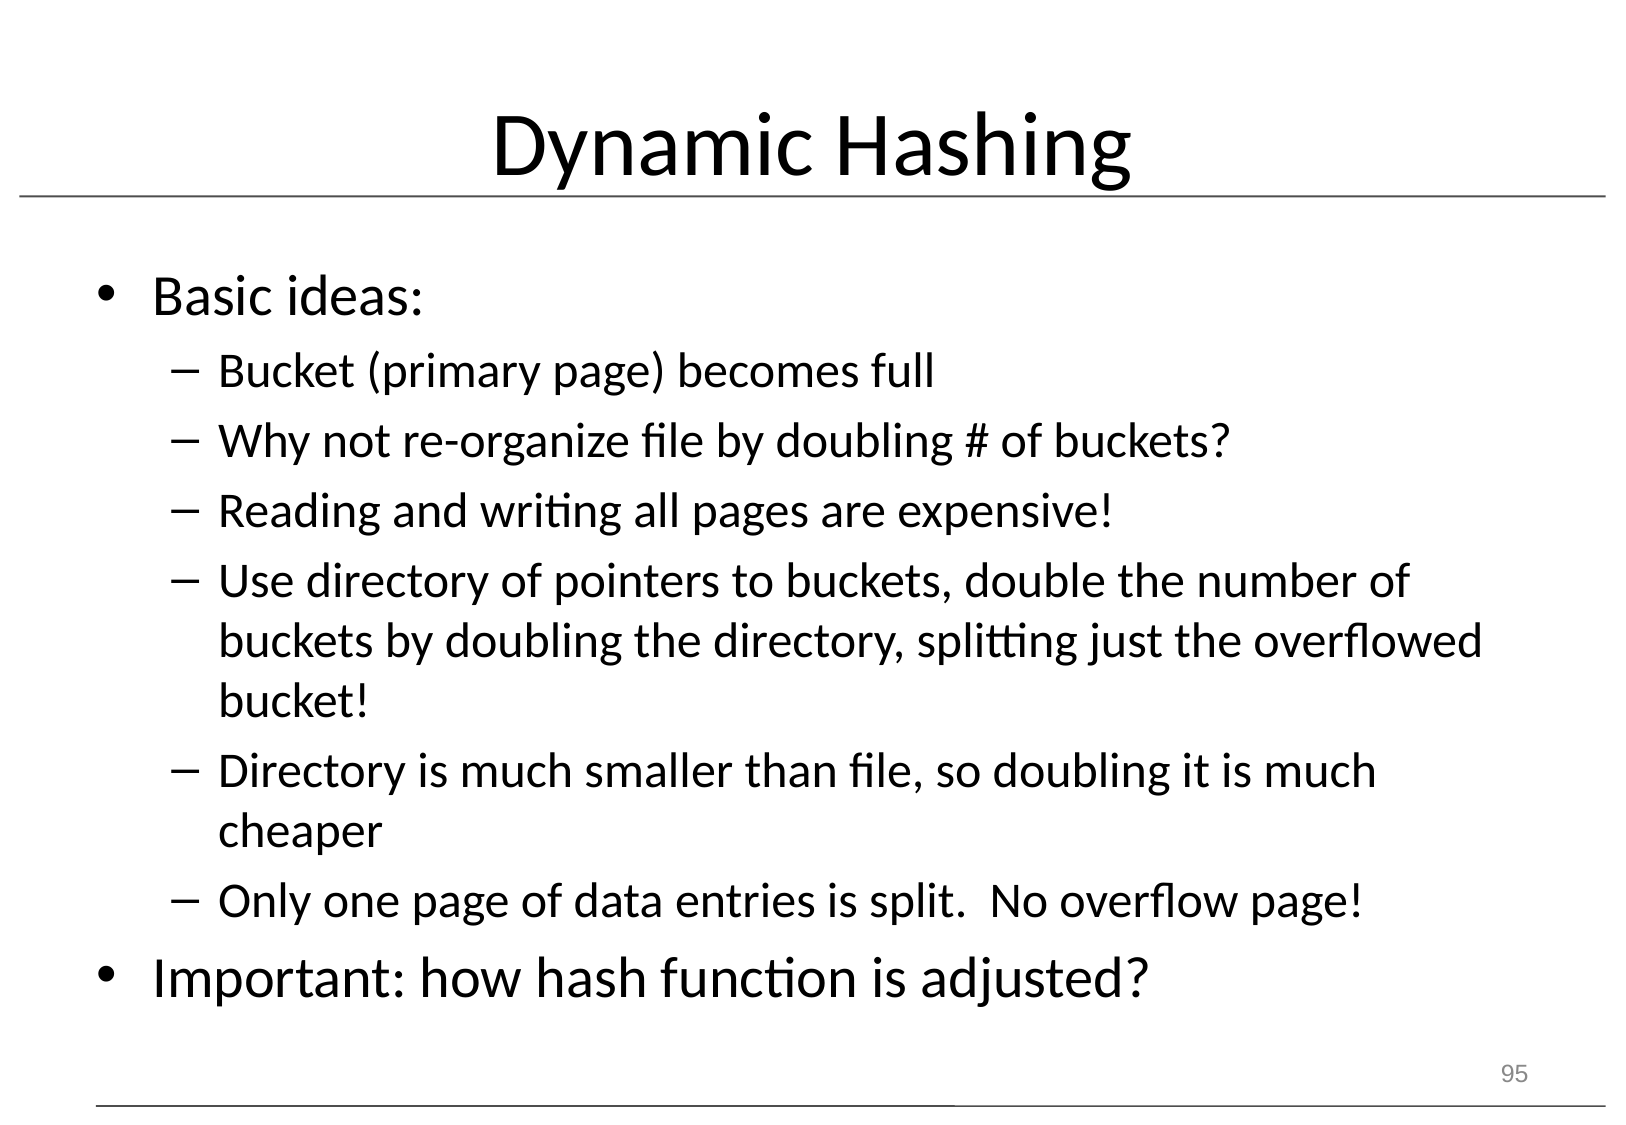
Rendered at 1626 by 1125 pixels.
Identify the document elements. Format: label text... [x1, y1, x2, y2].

title Dynamic Hashing [81, 45, 1544, 233]
slide_number 95 [1164, 1042, 1544, 1103]
list Basic ideas: Bucket (primary page) becomes full Why not re-organize file by doubling # of buckets? Reading and writing all pages are expensive! Use directory of pointers to buckets, double the number of buckets by doubling the directory, splitting just the overflowed bucket! Directory is much smaller than file, so doubling it is much cheaper Only one page of data entries is split. No overflow page! Important: how hash function is adjusted? [81, 249, 1544, 993]
